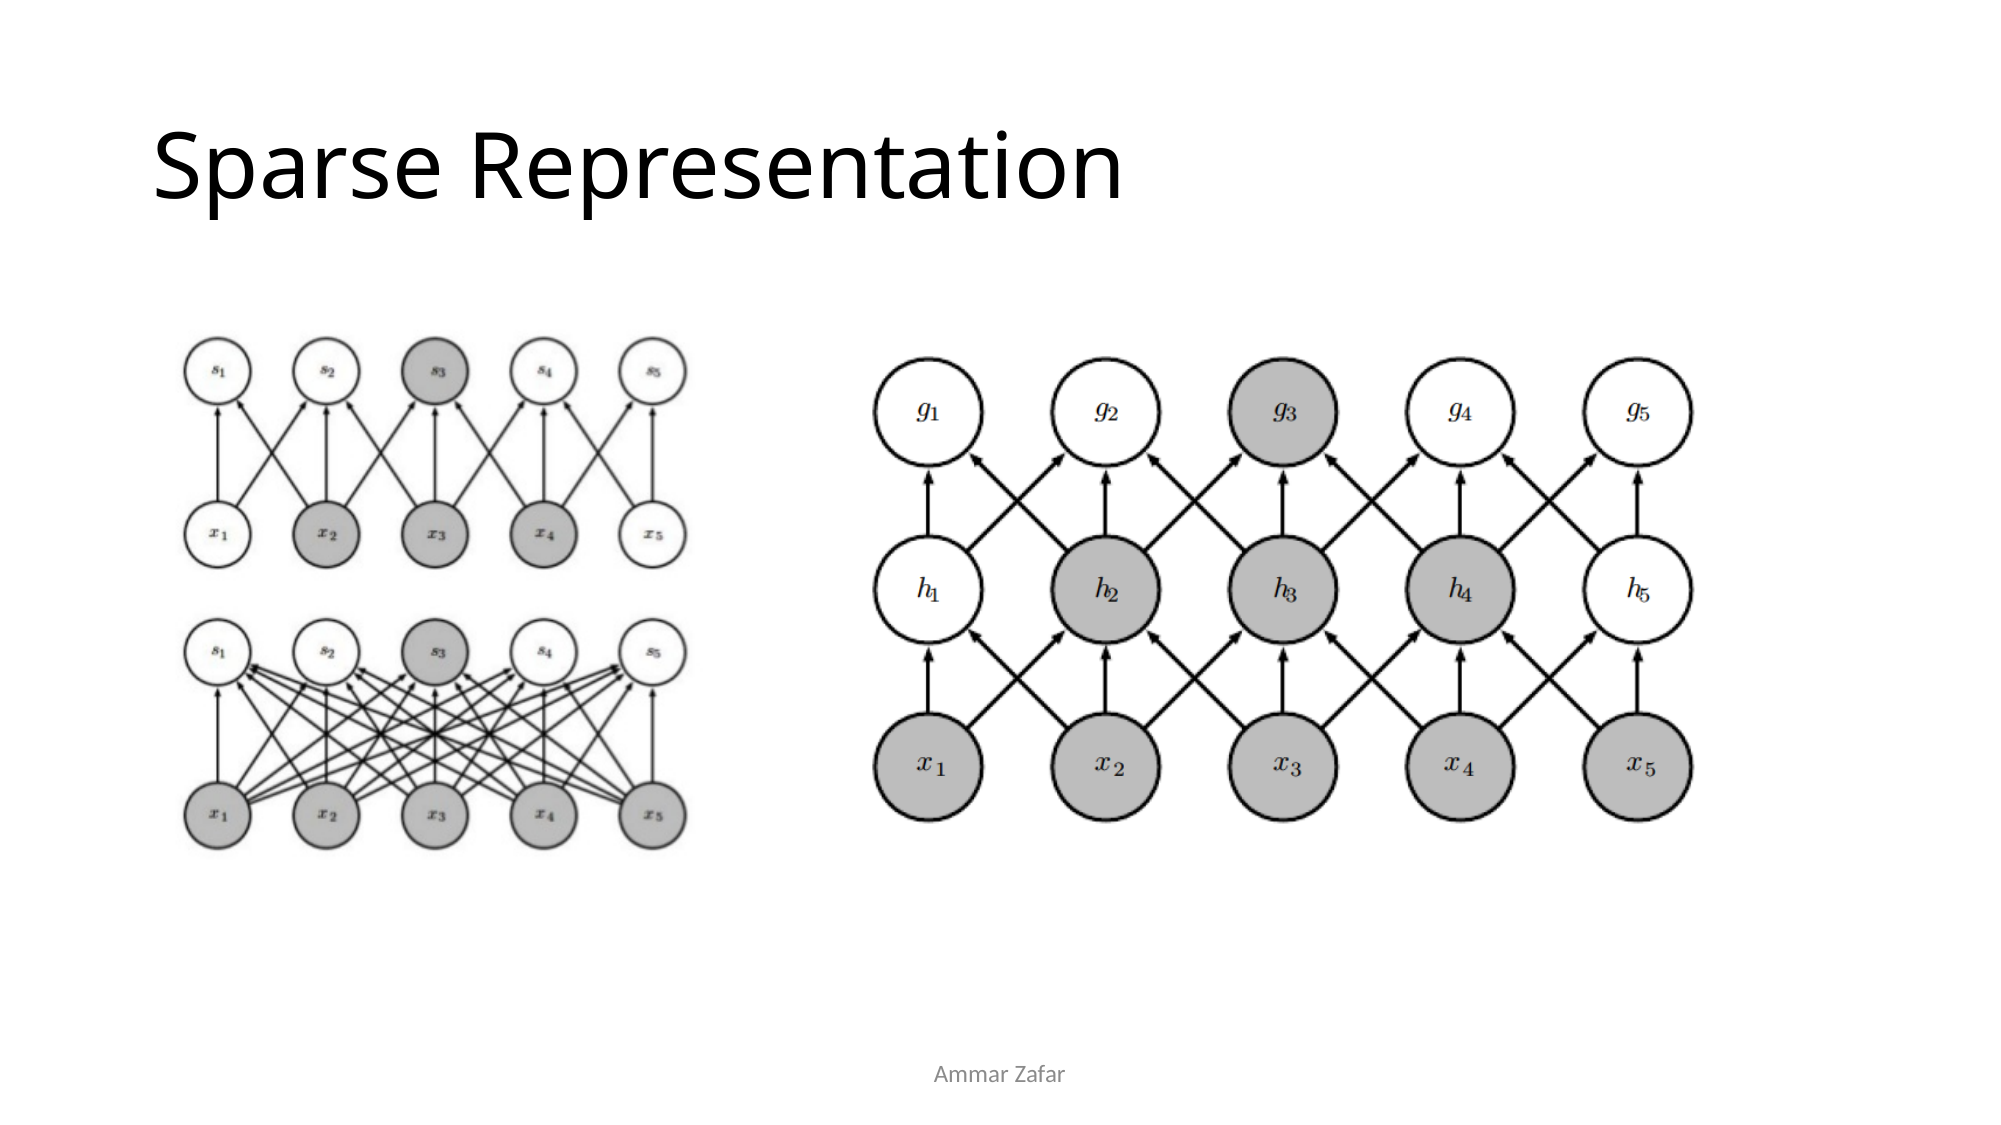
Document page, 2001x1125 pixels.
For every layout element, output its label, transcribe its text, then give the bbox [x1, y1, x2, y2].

text_box [162, 324, 1888, 1039]
title Sparse Representation [137, 59, 1863, 278]
footer Ammar Zafar [662, 1042, 1338, 1103]
picture [162, 327, 710, 866]
list [137, 299, 1863, 1014]
picture [849, 348, 1732, 845]
